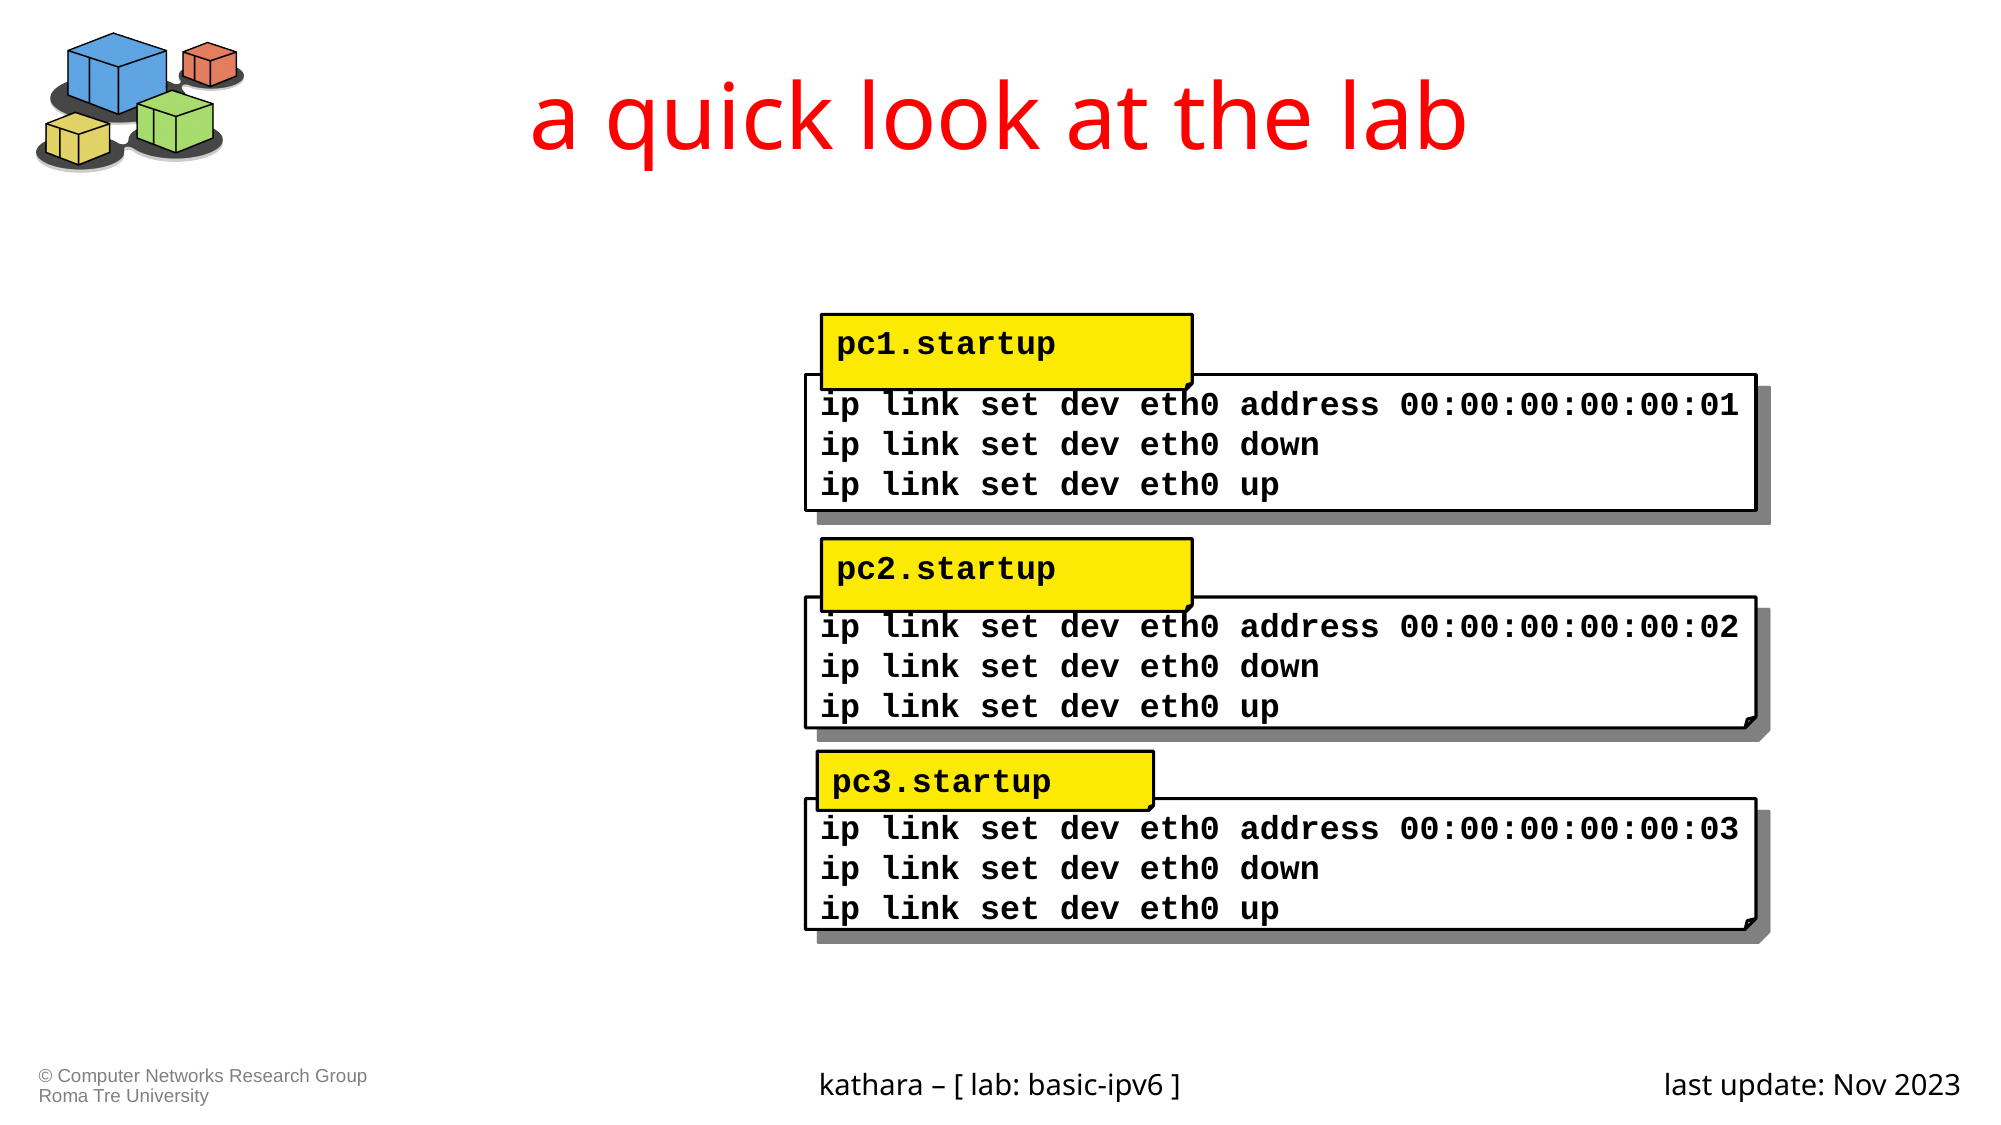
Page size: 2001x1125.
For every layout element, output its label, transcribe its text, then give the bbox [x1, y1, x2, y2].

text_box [805, 314, 1757, 511]
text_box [805, 538, 1757, 729]
title a quick look at the lab [99, 19, 1900, 207]
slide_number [1519, 1058, 1977, 1114]
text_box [805, 750, 1757, 930]
picture [36, 32, 99, 173]
footer kathara – [ lab: basic-ipv6 ] [511, 1058, 1489, 1114]
